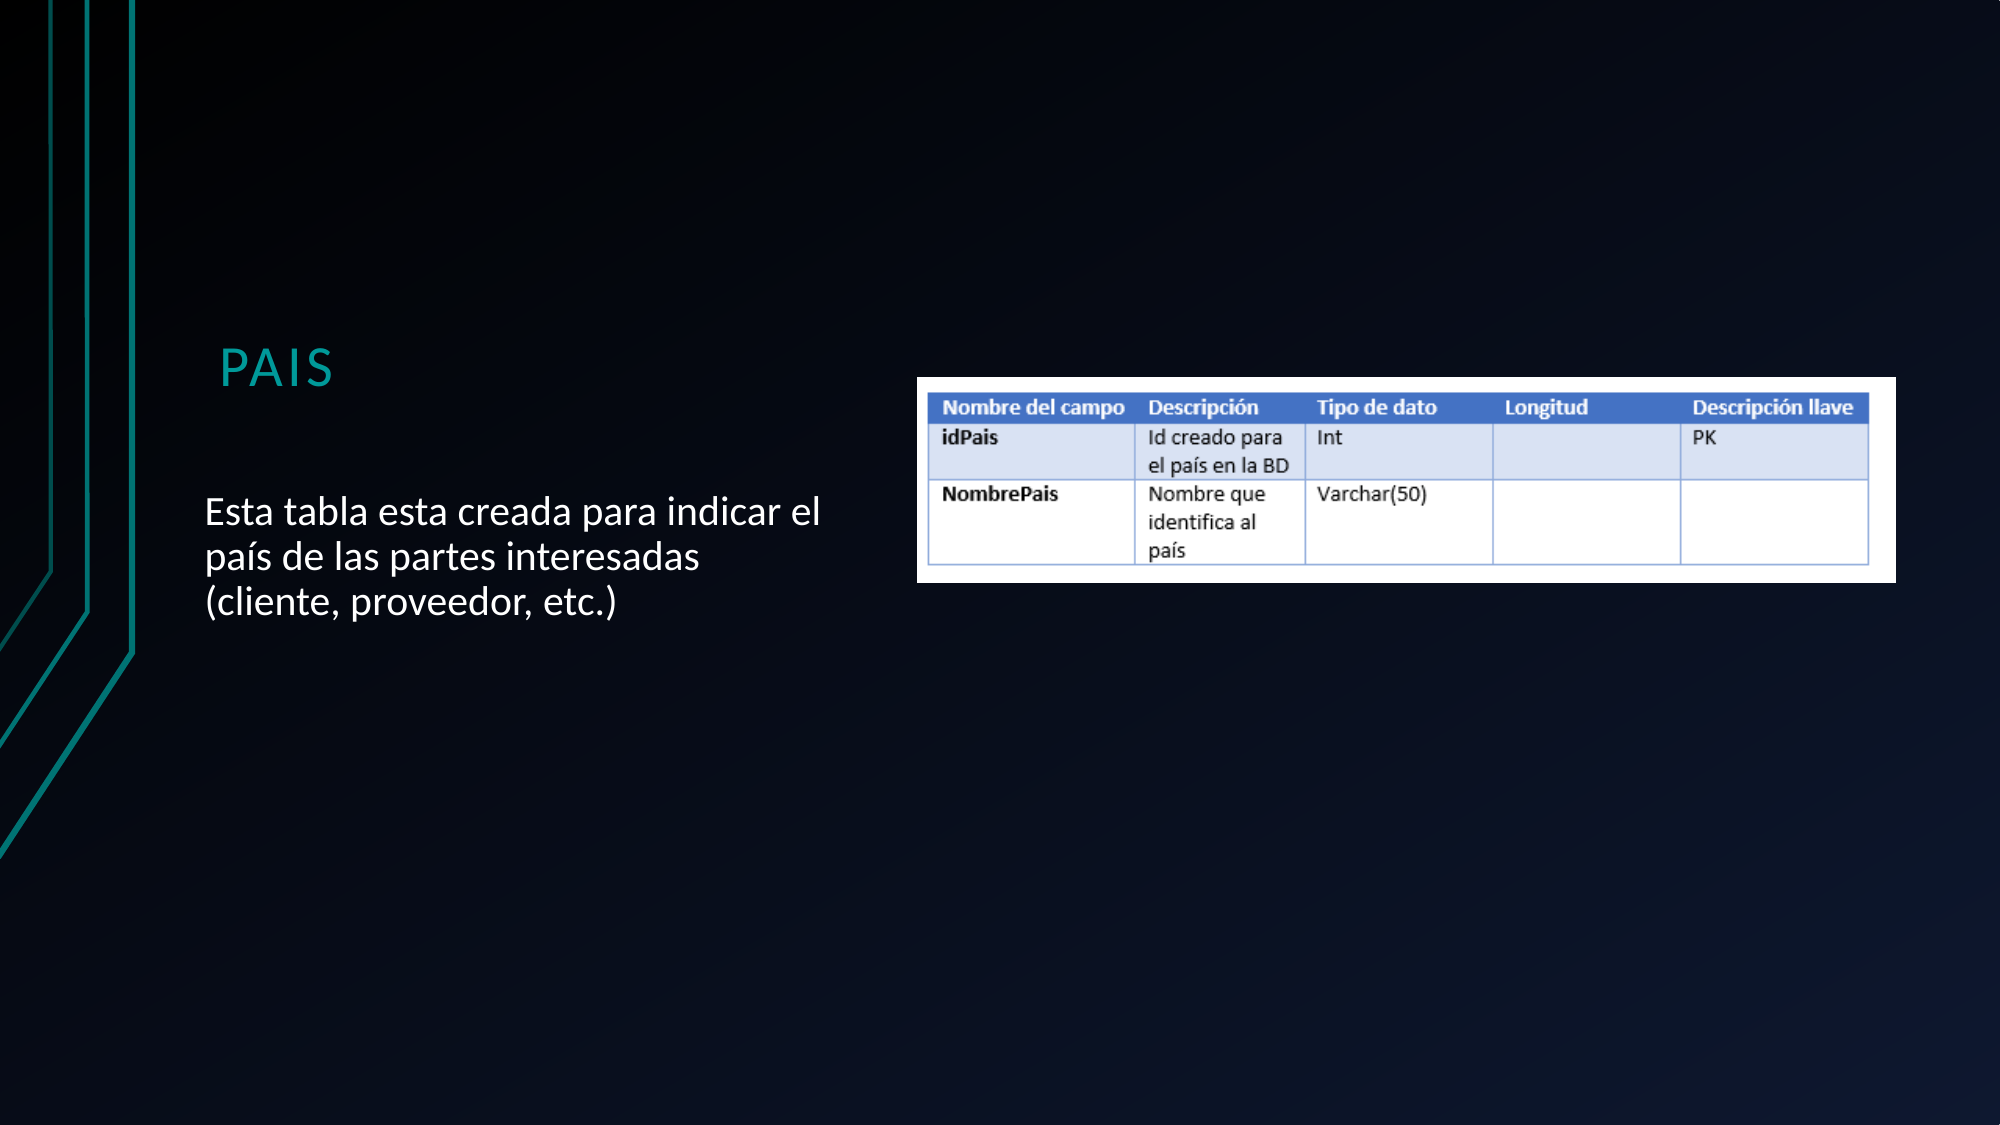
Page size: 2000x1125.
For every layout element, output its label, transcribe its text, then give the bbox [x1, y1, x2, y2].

list Esta tabla esta creada para indicar el país de las partes interesadas (cliente, proveedor, etc.) [184, 479, 852, 797]
picture [916, 377, 1896, 583]
title PAIS [199, 279, 867, 409]
